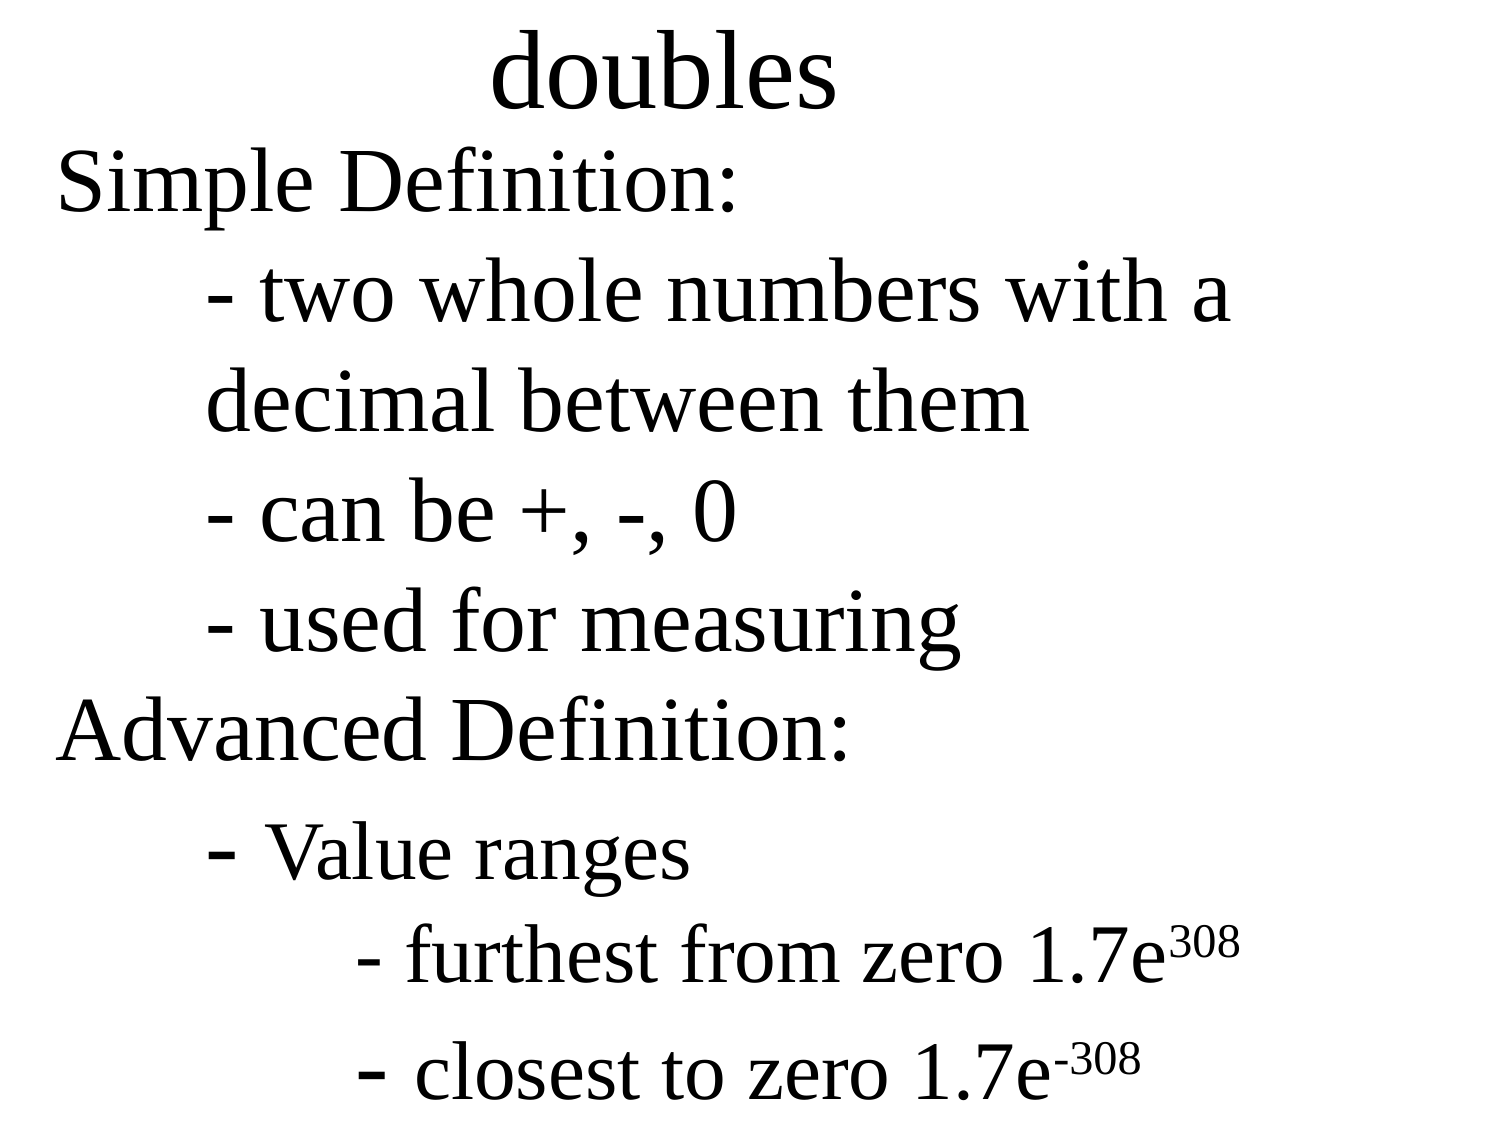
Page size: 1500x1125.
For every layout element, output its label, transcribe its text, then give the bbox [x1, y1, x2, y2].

text_box Simple Definition: - two whole numbers with a decimal between them - can be +, -, 0 - used for measuring Advanced Definition: - Value ranges - furthest from zero 1.7e308 - closest to zero 1.7e-308 [40, 111, 1269, 1125]
text_box doubles [474, 0, 855, 111]
